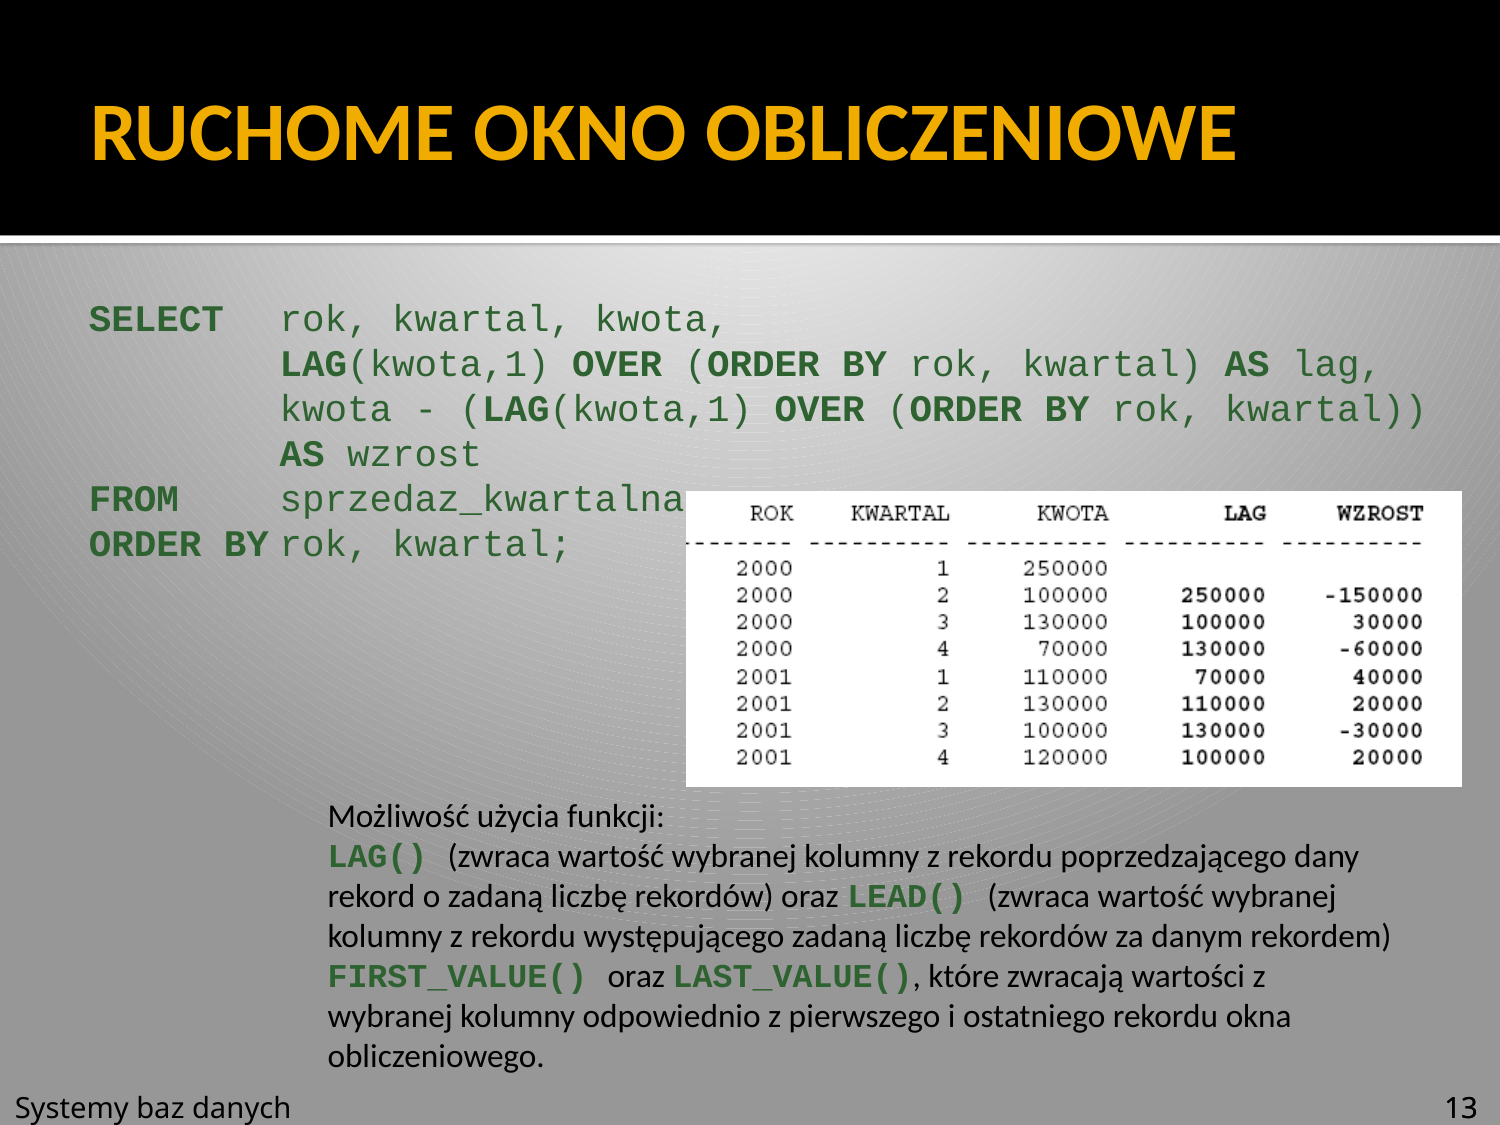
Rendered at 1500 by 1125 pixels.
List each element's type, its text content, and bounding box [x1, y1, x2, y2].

list SELECT rok, kwartal, kwota, LAG(kwota,1) OVER (ORDER BY rok, kwartal) AS lag, kwota - (LAG(kwota,1) OVER (ORDER BY rok, kwartal)) AS wzrost FROM sprzedaz_kwartalna ORDER BY rok, kwartal; [50, 278, 1475, 575]
title RUCHOME OKNO OBLICZENIOWE [75, 69, 1425, 186]
text_box Możliwość użycia funkcji: LAG() (zwraca wartość wybranej kolumny z rekordu poprzedzającego dany rekord o zadaną liczbę rekordów) oraz LEAD() (zwraca wartość wybranej kolumny z rekordu występującego zadaną liczbę rekordów za danym rekordem) FIRST_VALUE() oraz LAST_VALUE(), które zwracają wartości z wybranej kolumny odpowiednio z pierwszego i ostatniego rekordu okna obliczeniowego. [312, 786, 1462, 1082]
picture [686, 491, 1462, 787]
